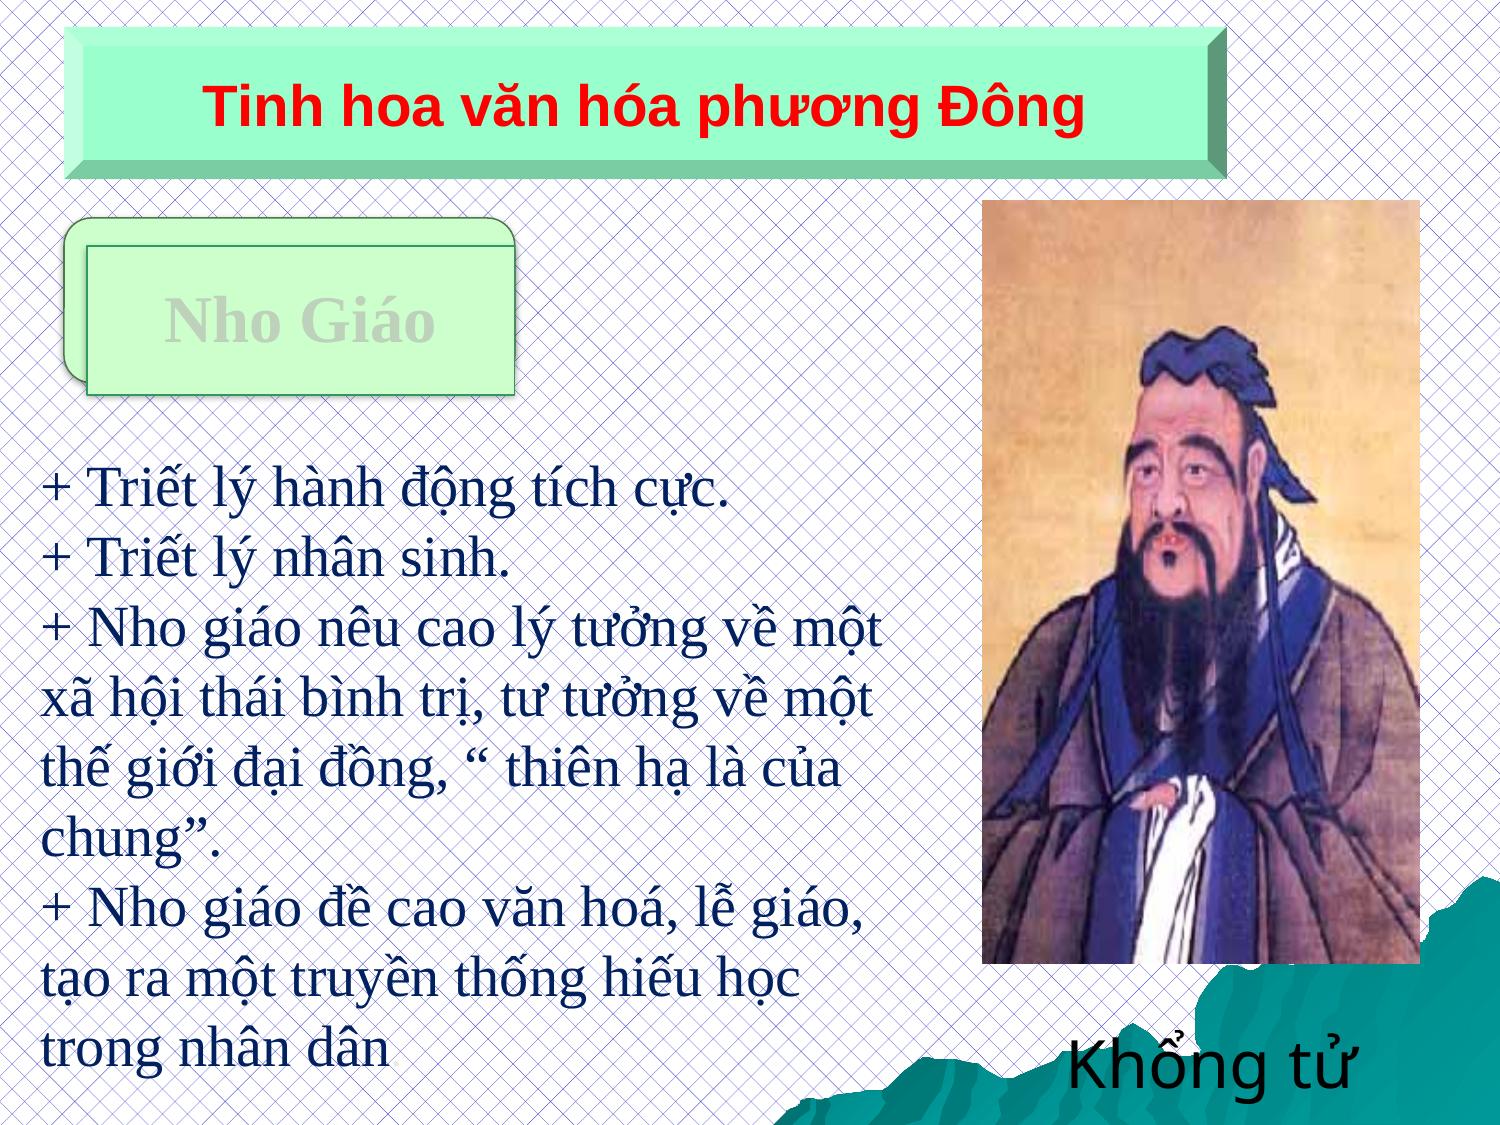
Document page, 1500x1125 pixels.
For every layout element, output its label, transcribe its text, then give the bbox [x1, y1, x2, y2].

text_box + Triết lý hành động tích cực. + Triết lý nhân sinh. + Nho giáo nêu cao lý tưởng về một xã hội thái bình trị, tư tưởng về một thế giới đại đồng, “ thiên hạ là của chung”. + Nho giáo đề cao văn hoá, lễ giáo, tạo ra một truyền thống hiếu học trong nhân dân. [25, 440, 935, 1086]
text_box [63, 217, 515, 396]
picture [981, 200, 1420, 965]
text_box Tinh hoa văn hóa phương Đông [64, 26, 1227, 180]
list Khổng tử [922, 1014, 1500, 1125]
